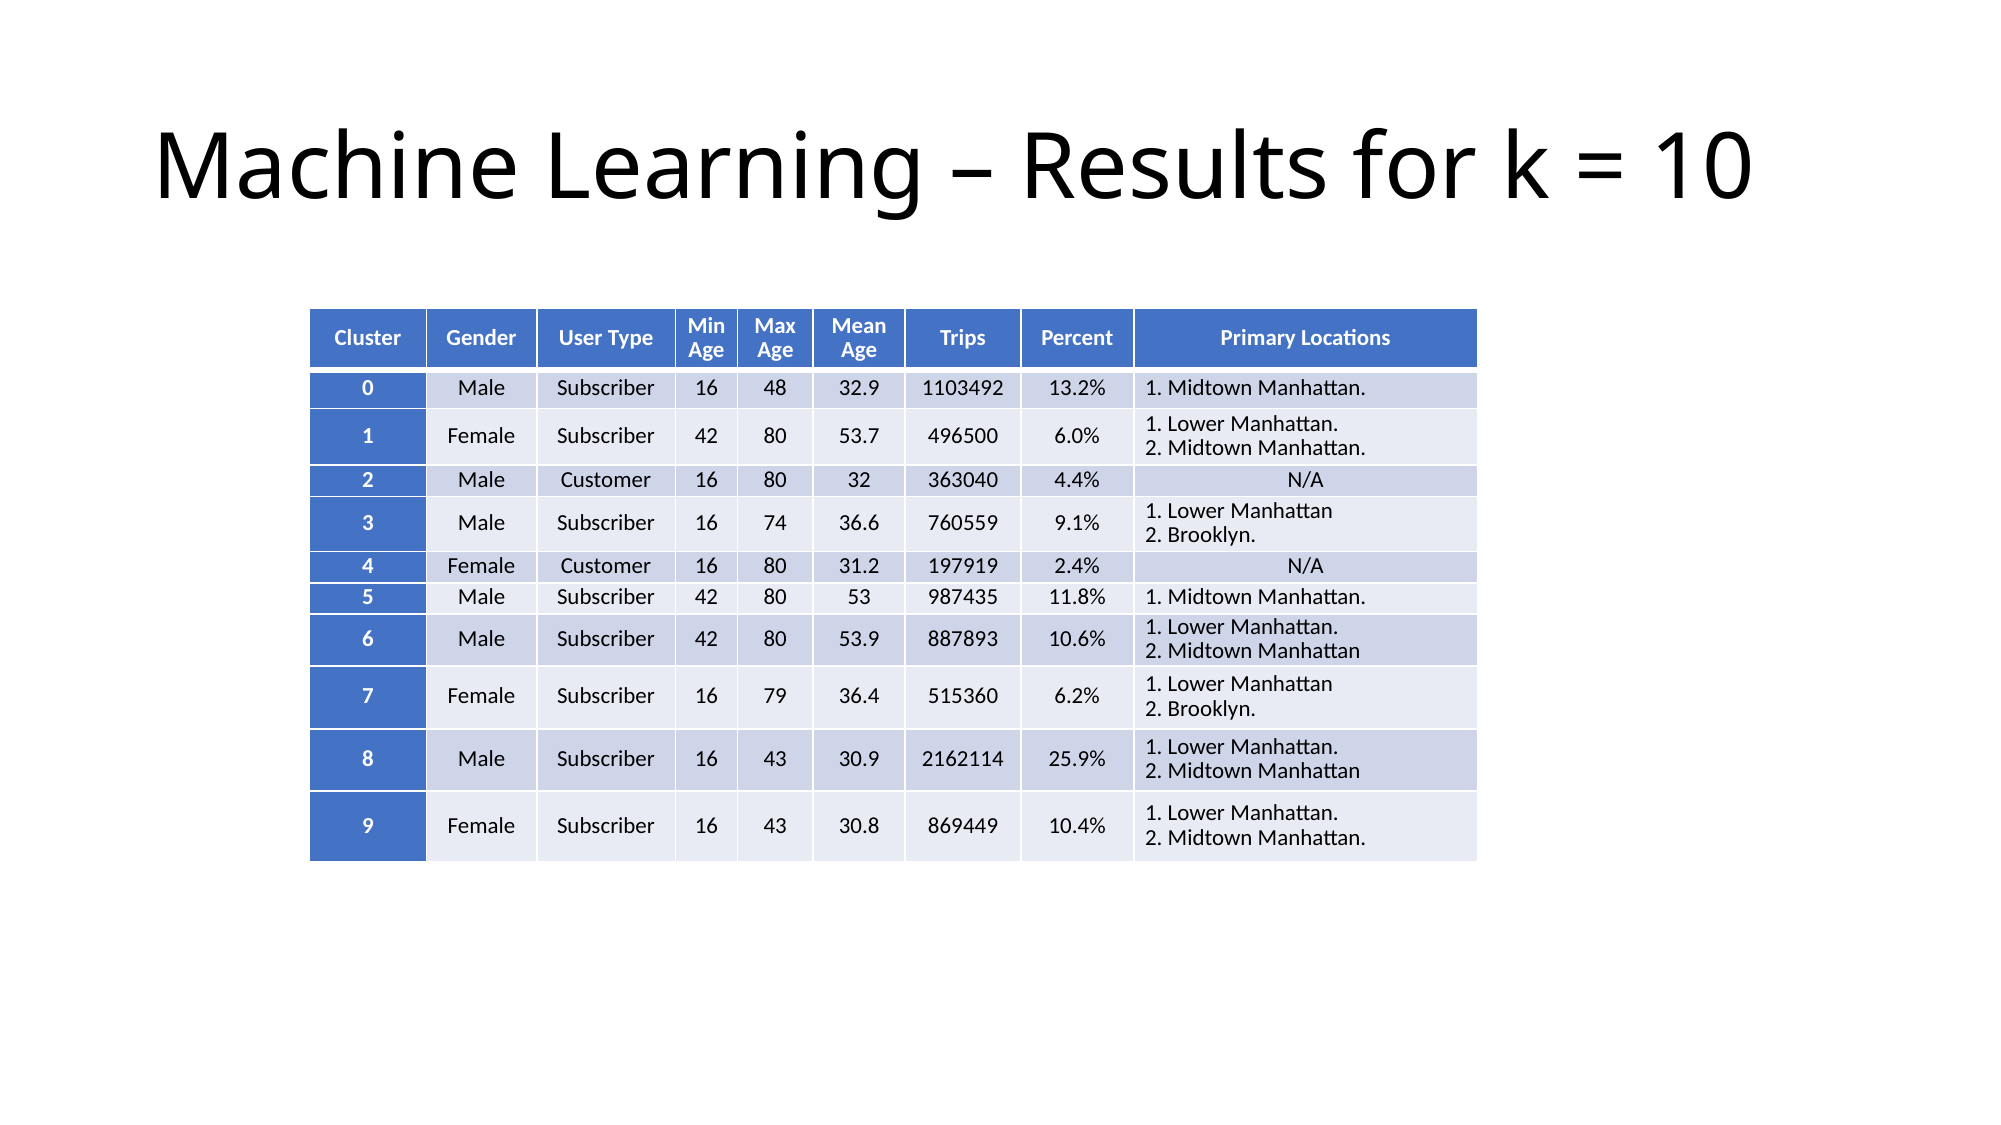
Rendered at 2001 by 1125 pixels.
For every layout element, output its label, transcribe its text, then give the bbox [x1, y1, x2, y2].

table_cell N/A [1135, 552, 1477, 582]
table_cell 16 [676, 792, 737, 861]
table_header Percent [1022, 309, 1133, 367]
table_cell Subscriber [538, 373, 675, 408]
table_cell 6 [310, 615, 426, 665]
table_cell 80 [738, 584, 812, 613]
table_cell 30.9 [814, 730, 904, 790]
title Machine Learning – Results for k = 10 [137, 59, 1863, 278]
table_cell 3 [310, 497, 426, 551]
table_header Cluster [310, 309, 426, 367]
table_cell 16 [676, 497, 737, 551]
table_cell 6.2% [1022, 667, 1133, 728]
table_cell 8 [310, 730, 426, 790]
table_header Mean Age [814, 309, 904, 367]
table_cell 42 [676, 615, 737, 665]
table_cell Customer [538, 466, 675, 496]
table_cell 9.1% [1022, 497, 1133, 551]
table_header Gender [427, 309, 536, 367]
table_cell 31.2 [814, 552, 904, 582]
table_cell 43 [738, 792, 812, 861]
table_header User Type [538, 309, 675, 367]
table_cell Male [427, 584, 536, 613]
table_cell 30.8 [814, 792, 904, 861]
table_cell 887893 [906, 615, 1020, 665]
table_cell 1. Midtown Manhattan. [1135, 584, 1477, 613]
table_cell 53.9 [814, 615, 904, 665]
table_cell 1 [310, 409, 426, 464]
table_cell 74 [738, 497, 812, 551]
table_cell Female [427, 552, 536, 582]
table_cell 16 [676, 373, 737, 408]
table_cell Male [427, 615, 536, 665]
table_cell Male [427, 373, 536, 408]
table_cell 13.2% [1022, 373, 1133, 408]
table_cell 2162114 [906, 730, 1020, 790]
table_cell Subscriber [538, 792, 675, 861]
table_cell Female [427, 667, 536, 728]
table_cell 1. Lower Manhattan 2. Brooklyn. [1135, 497, 1477, 551]
table_cell 80 [738, 615, 812, 665]
table_cell 1. Lower Manhattan 2. Brooklyn. [1135, 667, 1477, 728]
table_header Min Age [676, 309, 737, 367]
table_cell 4.4% [1022, 466, 1133, 496]
table_cell 515360 [906, 667, 1020, 728]
table_cell 5 [310, 584, 426, 613]
table_cell Customer [538, 552, 675, 582]
table_cell Subscriber [538, 497, 675, 551]
table_cell 79 [738, 667, 812, 728]
table_cell 80 [738, 552, 812, 582]
table_cell 1103492 [906, 373, 1020, 408]
table_cell 80 [738, 466, 812, 496]
table_cell 16 [676, 730, 737, 790]
table_header Primary Locations [1135, 309, 1477, 367]
table_cell 36.6 [814, 497, 904, 551]
table_cell 197919 [906, 552, 1020, 582]
table_cell Female [427, 409, 536, 464]
table_cell 48 [738, 373, 812, 408]
table_cell Male [427, 497, 536, 551]
table_cell 80 [738, 409, 812, 464]
table_cell 6.0% [1022, 409, 1133, 464]
table_cell Male [427, 730, 536, 790]
table_cell 496500 [906, 409, 1020, 464]
table_cell 16 [676, 466, 737, 496]
table_cell 1. Lower Manhattan. 2. Midtown Manhattan. [1135, 409, 1477, 464]
table_header Max Age [738, 309, 812, 367]
table_cell 9 [310, 792, 426, 861]
table_cell 2.4% [1022, 552, 1133, 582]
table_cell 1. Lower Manhattan. 2. Midtown Manhattan [1135, 730, 1477, 790]
table_cell 0 [310, 373, 426, 408]
table_cell N/A [1135, 466, 1477, 496]
table_cell 7 [310, 667, 426, 728]
table_cell Subscriber [538, 730, 675, 790]
table_cell 4 [310, 552, 426, 582]
table_header Trips [906, 309, 1020, 367]
table_cell 43 [738, 730, 812, 790]
table_cell Subscriber [538, 667, 675, 728]
table_cell 42 [676, 584, 737, 613]
table_cell 10.6% [1022, 615, 1133, 665]
table_cell 363040 [906, 466, 1020, 496]
table_cell 36.4 [814, 667, 904, 728]
table_cell 32 [814, 466, 904, 496]
table_cell 42 [676, 409, 737, 464]
table_cell Subscriber [538, 615, 675, 665]
table_cell 25.9% [1022, 730, 1133, 790]
table_cell 760559 [906, 497, 1020, 551]
table_cell 1. Midtown Manhattan. [1135, 373, 1477, 408]
table_cell 10.4% [1022, 792, 1133, 861]
table_cell 16 [676, 667, 737, 728]
table_cell 1. Lower Manhattan. 2. Midtown Manhattan. [1135, 792, 1477, 861]
table_cell 1. Lower Manhattan. 2. Midtown Manhattan [1135, 615, 1477, 665]
table_cell Subscriber [538, 409, 675, 464]
table_cell 16 [676, 552, 737, 582]
table_cell 32.9 [814, 373, 904, 408]
table_cell 869449 [906, 792, 1020, 861]
table_cell Female [427, 792, 536, 861]
table_cell Subscriber [538, 584, 675, 613]
table_cell 53.7 [814, 409, 904, 464]
table_cell 987435 [906, 584, 1020, 613]
table_cell 11.8% [1022, 584, 1133, 613]
table_cell Male [427, 466, 536, 496]
table_cell 2 [310, 466, 426, 496]
table_cell 53 [814, 584, 904, 613]
